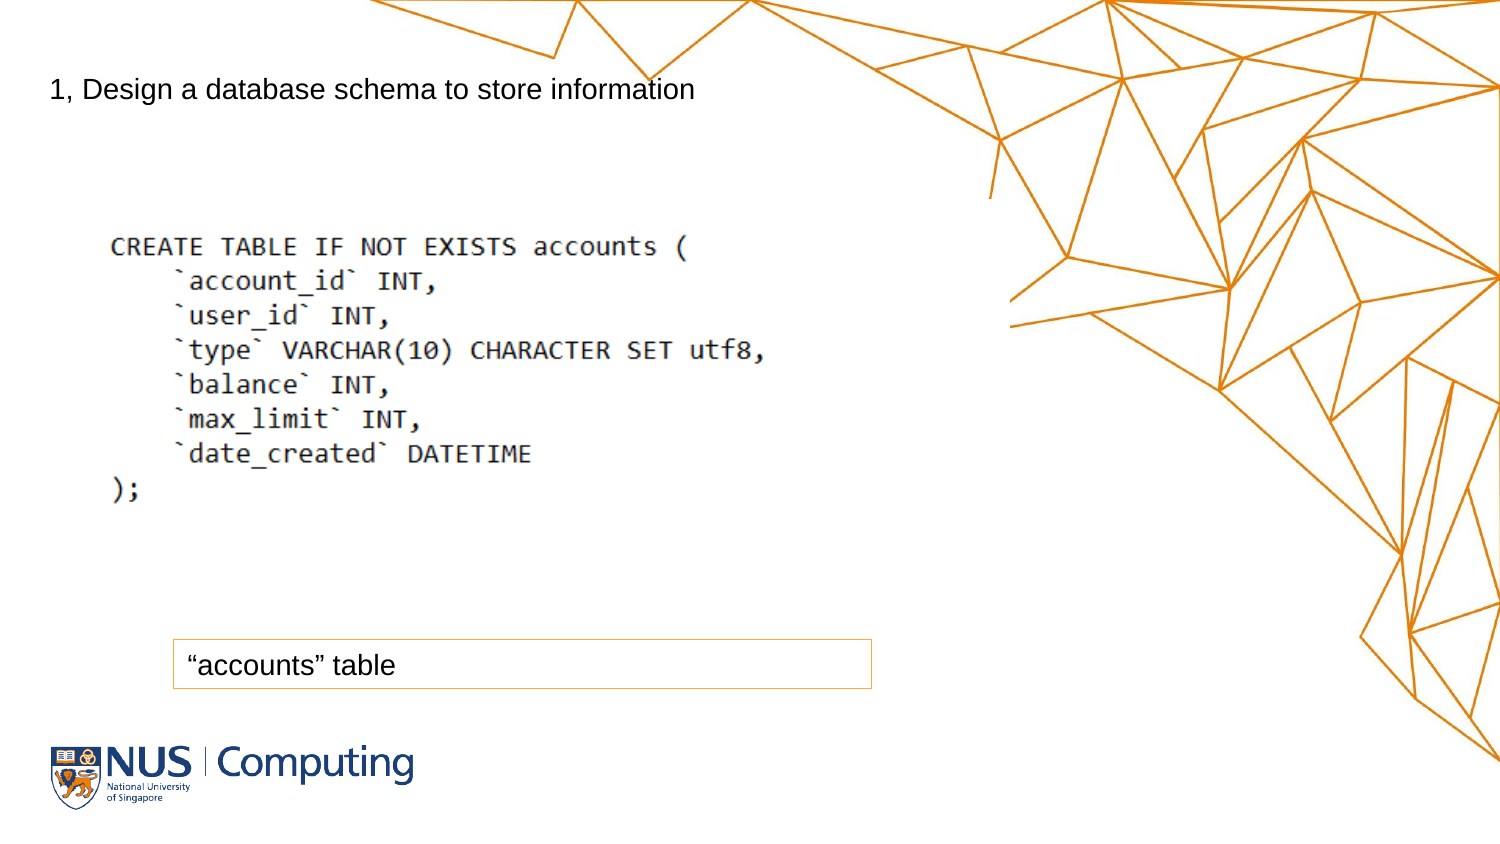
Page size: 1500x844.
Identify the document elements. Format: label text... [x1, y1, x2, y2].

text_box 1, Design a database schema to store information [34, 63, 1010, 113]
text_box “accounts” table [173, 639, 872, 689]
picture [0, 0, 1500, 844]
